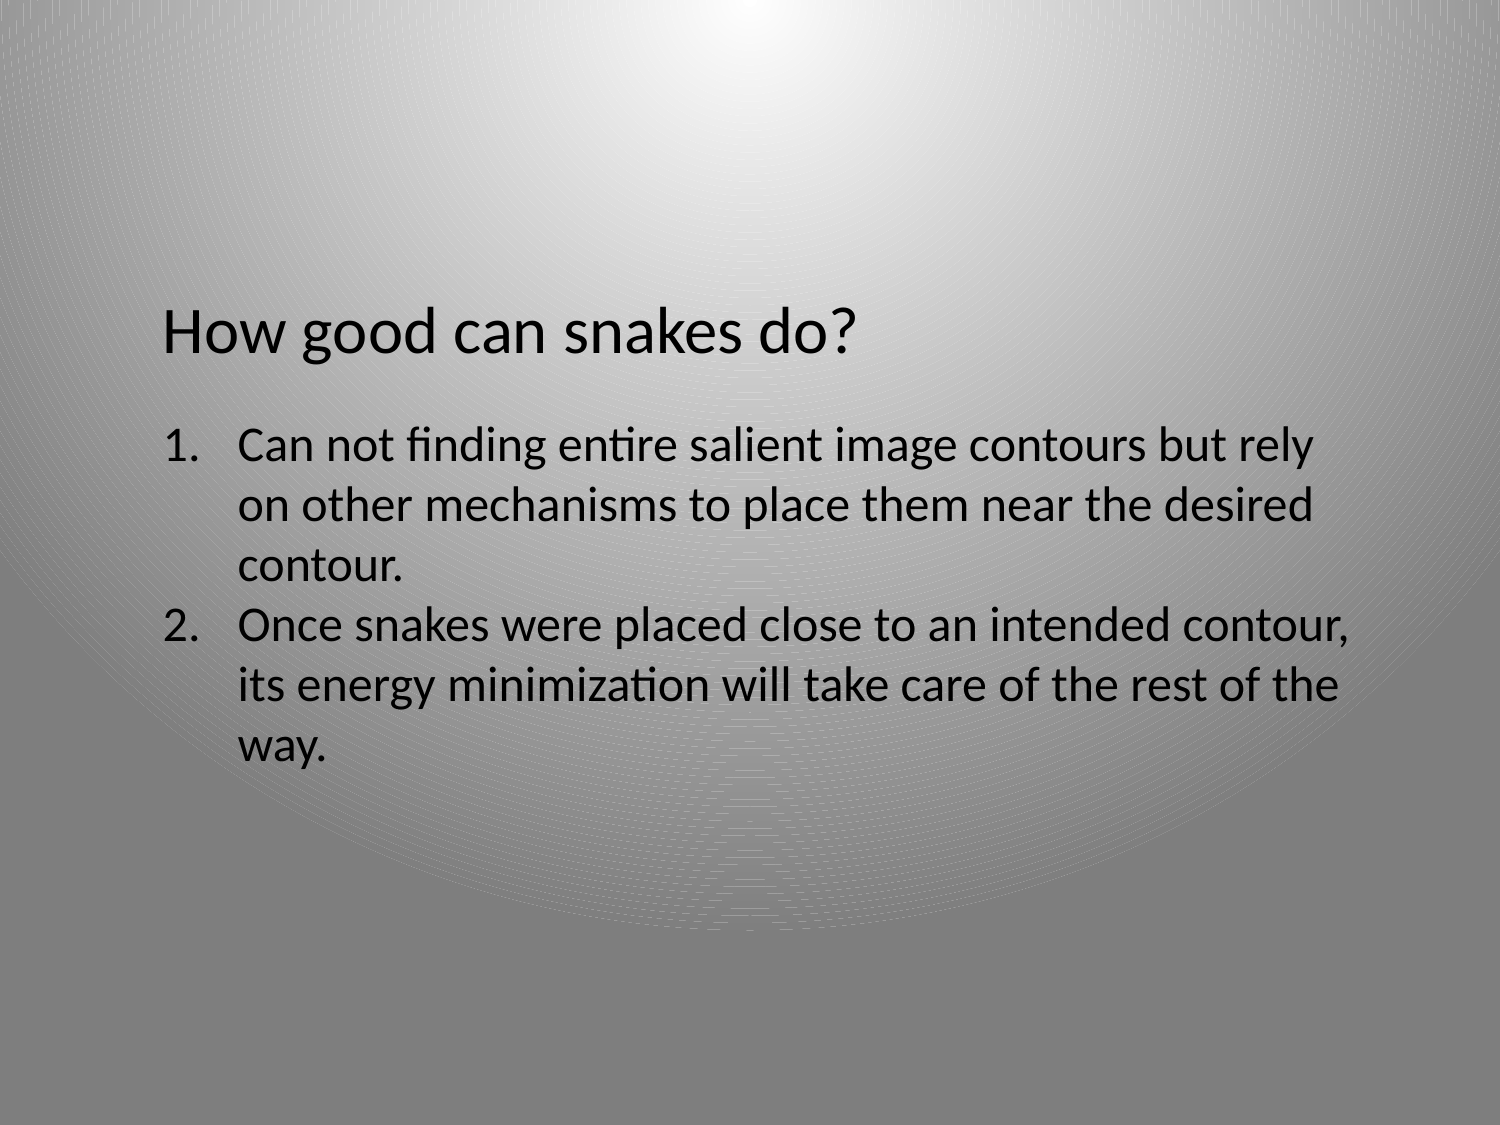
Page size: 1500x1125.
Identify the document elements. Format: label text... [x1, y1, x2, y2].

text_box How good can snakes do? Can not finding entire salient image contours but rely on other mechanisms to place them near the desired contour. Once snakes were placed close to an intended contour, its energy minimization will take care of the rest of the way. [147, 278, 1376, 779]
subtitle [225, 779, 1275, 925]
